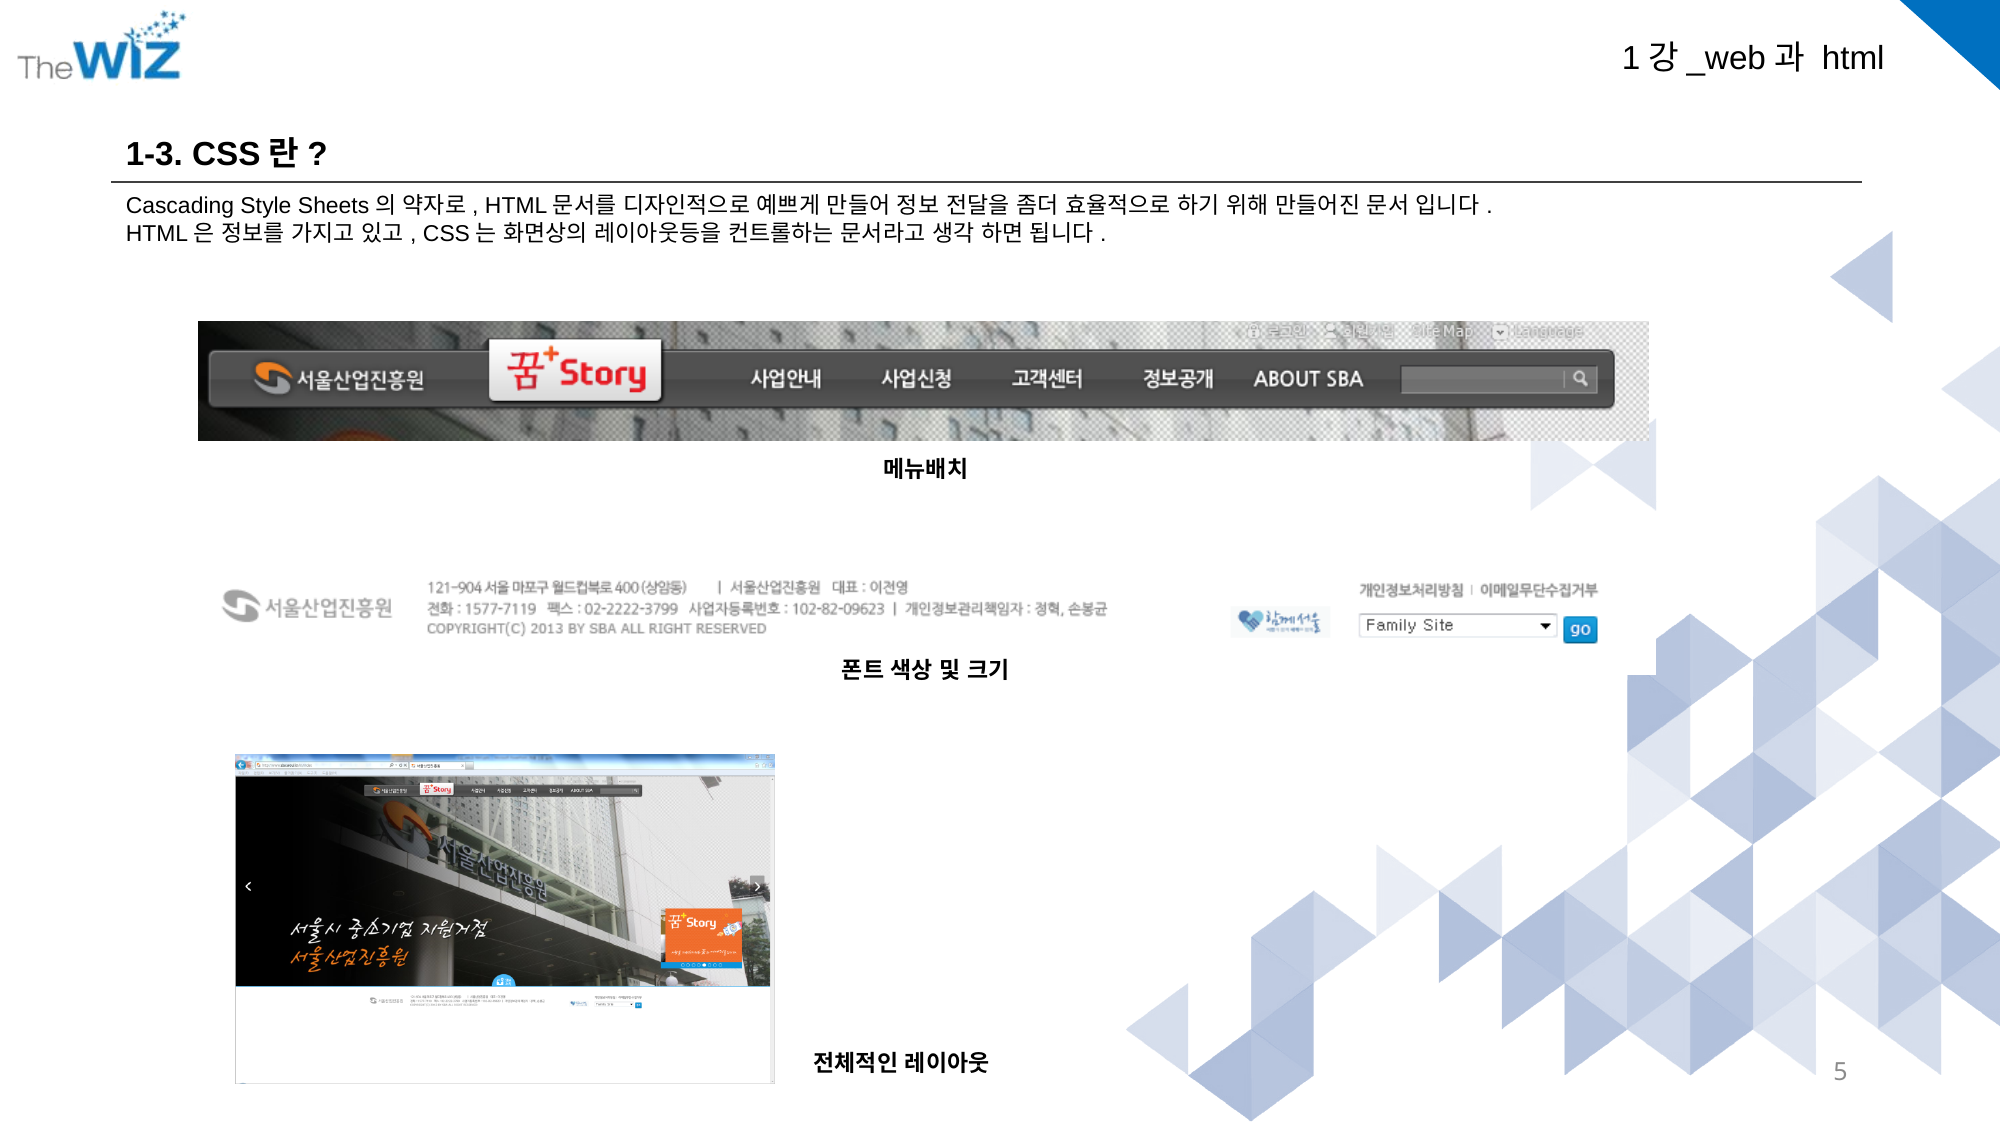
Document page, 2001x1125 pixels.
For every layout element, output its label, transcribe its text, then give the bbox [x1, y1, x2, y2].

text_box 폰트 색상 및 크기 [221, 675, 1631, 691]
slide_number 5 [1412, 1042, 1863, 1103]
text_box 1-3. CSS란? [111, 124, 1863, 180]
text_box Cascading Style Sheets의 약자로, HTML문서를 디자인적으로 예쁘게 만들어 정보 전달을 좀더 효율적으로 하기 위해 만들어진 문서 입니다. HTML은 정보를 가지고 있고, CSS는 화면상의 레이아웃등을 컨트롤하는 문서라고 생각 하면 됩니다. [111, 183, 1863, 253]
picture [198, 320, 1649, 441]
picture [192, 538, 1656, 675]
text_box 메뉴배치 [221, 447, 1631, 490]
picture [0, 0, 215, 90]
picture [235, 754, 776, 1084]
text_box 전체적인 레이아웃 [776, 1040, 1029, 1084]
